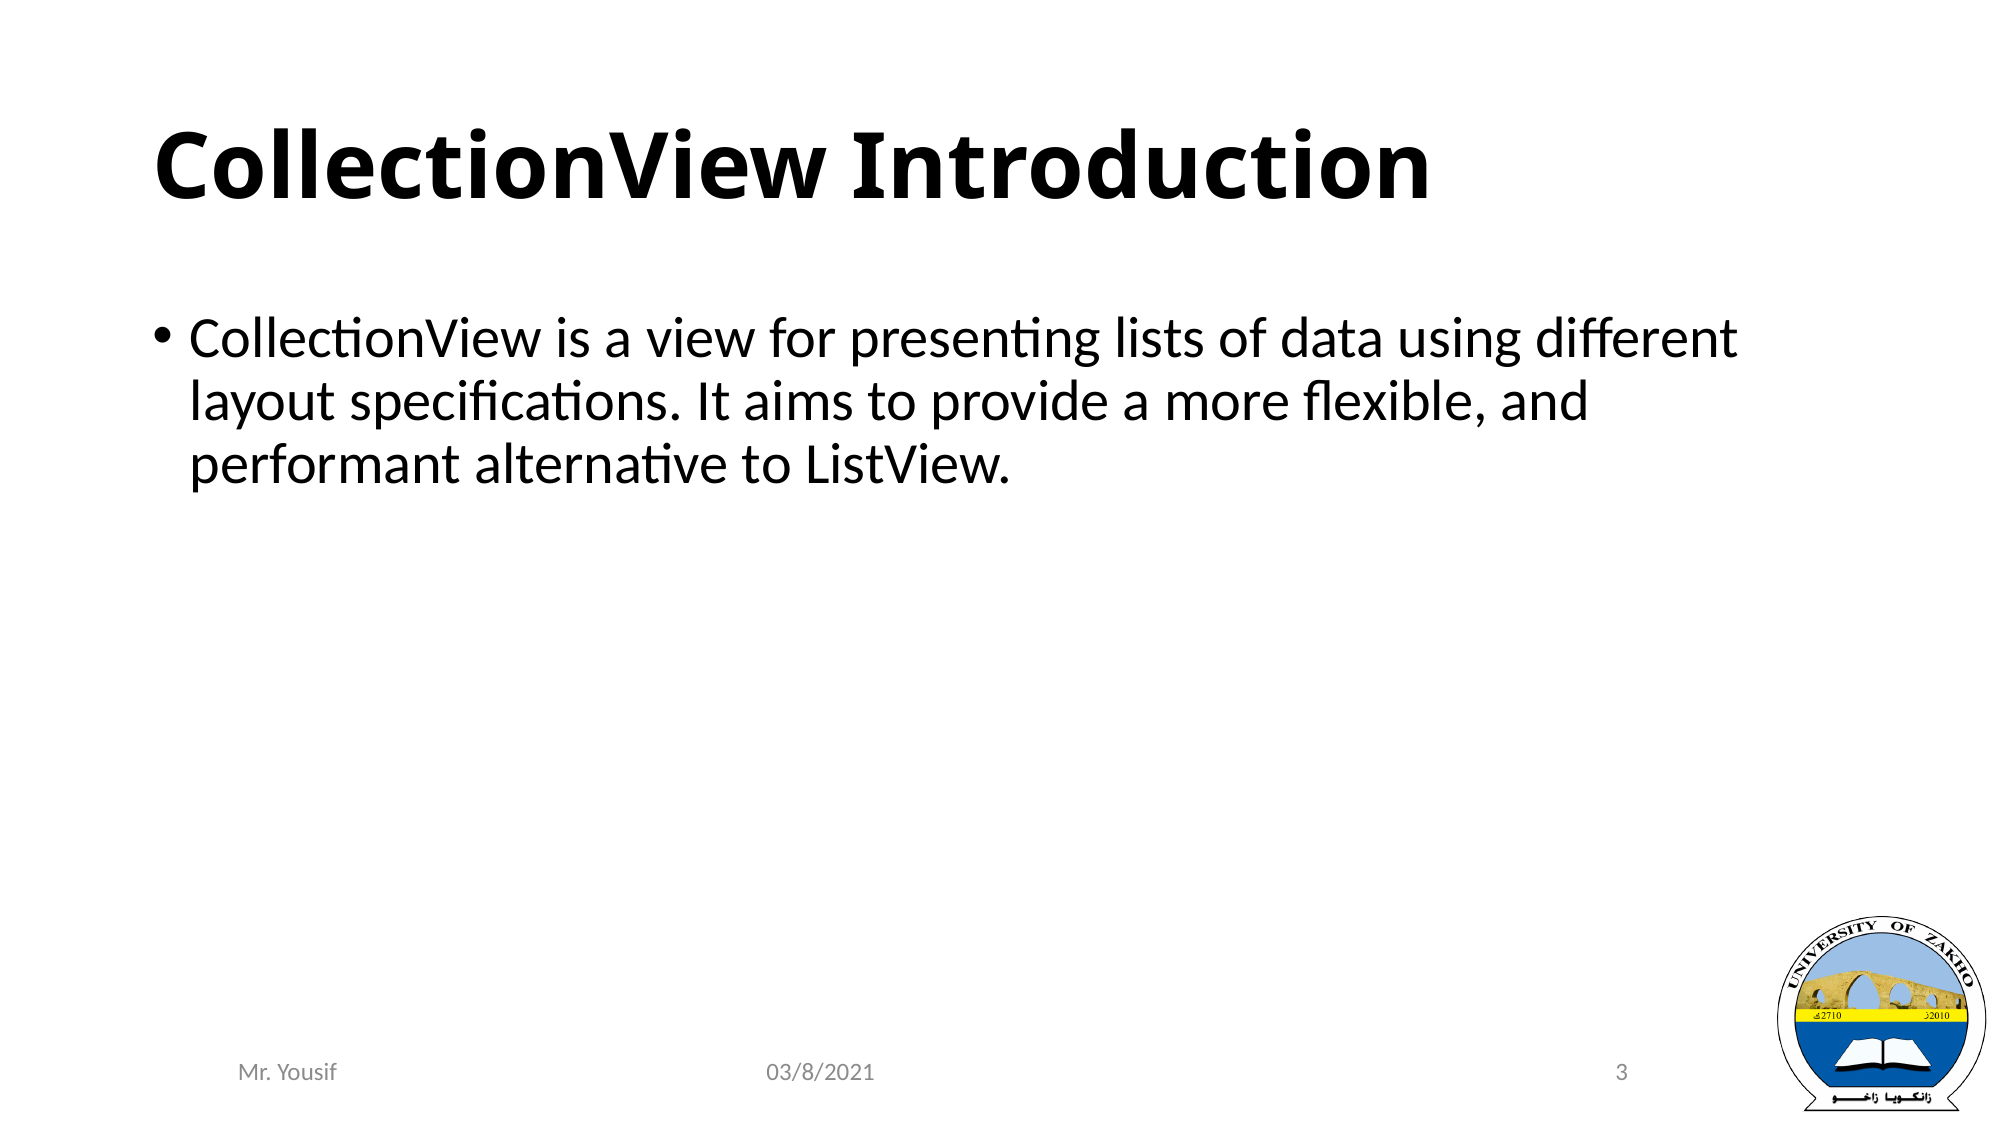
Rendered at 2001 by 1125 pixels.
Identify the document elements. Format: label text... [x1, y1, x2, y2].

title CollectionView Introduction [137, 59, 1863, 278]
picture [1776, 915, 1987, 1112]
slide_number 3 [1193, 1040, 1644, 1101]
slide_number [751, 1040, 1021, 1101]
list CollectionView is a view for presenting lists of data using different layout specifications. It aims to provide a more flexible, and performant alternative to ListView. [137, 299, 1863, 1014]
footer Mr. Yousif [137, 1040, 438, 1101]
